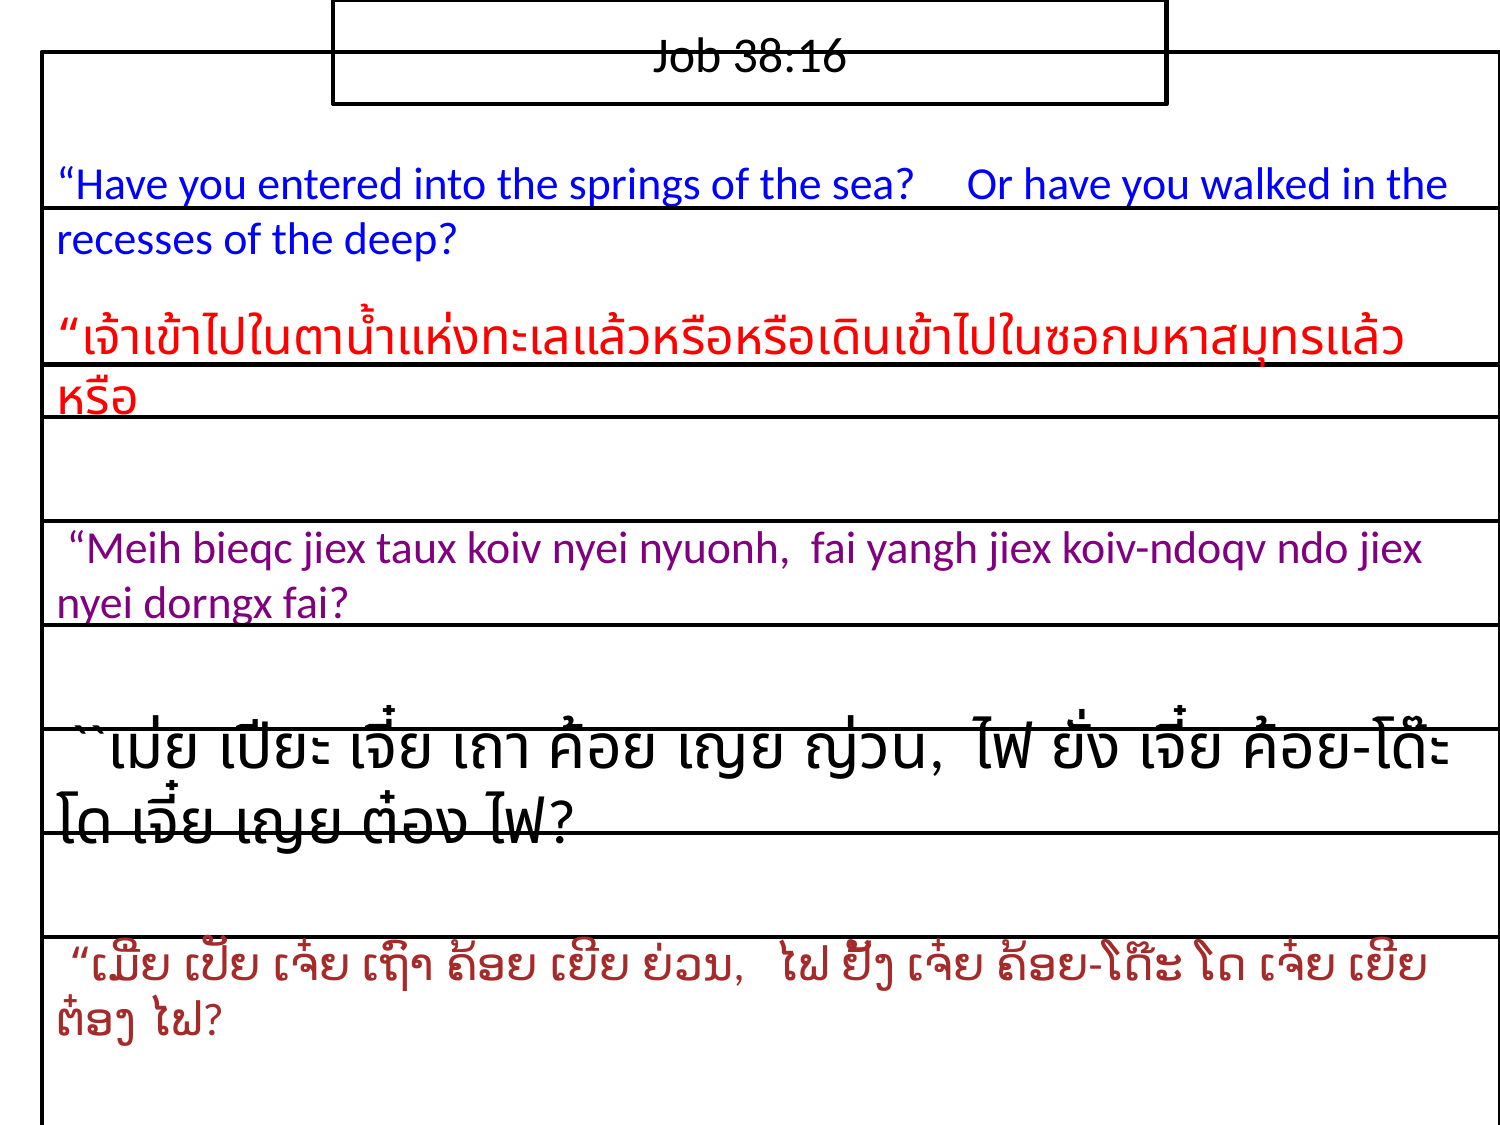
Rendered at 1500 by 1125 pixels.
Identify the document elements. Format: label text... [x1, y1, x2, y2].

text_box “ເມີ່ຍ ເປັຍ ເຈ໋ຍ ເຖົາ ຄ້ອຍ ເຍີຍ ຍ່ວນ, ໄຟ ຢັ້ງ ເຈ໋ຍ ຄ້ອຍ-ໂດ໊ະ ໂດ ເຈ໋ຍ ເຍີຍ ຕ໋ອງ ໄຟ? [40, 831, 1500, 1125]
text_box Job 38:16 [331, 0, 1169, 50]
text_box “Have you entered into the springs of the sea? Or have you walked in the recesses of the deep? [40, 50, 1500, 206]
text_box ``เม่ย เปียะ เจี๋ย เถา ค้อย เญย ญ่วน, ไฟ ยั่ง เจี๋ย ค้อย-โด๊ะ โด เจี๋ย เญย ต๋อง ไฟ? [40, 623, 1500, 831]
text_box “Meih bieqc jiex taux koiv nyei nyuonh, fai yangh jiex koiv-ndoqv ndo jiex nyei dorngx fai? [40, 415, 1500, 623]
text_box “เจ้า​เข้า​ไป​ใน​ตา​น้ำ​แห่ง​ทะเล​แล้ว​หรือหรือ​เดิน​เข้า​ไป​ใน​ซอก​มหาสมุทร​แล้ว​หรือ [40, 206, 1500, 415]
